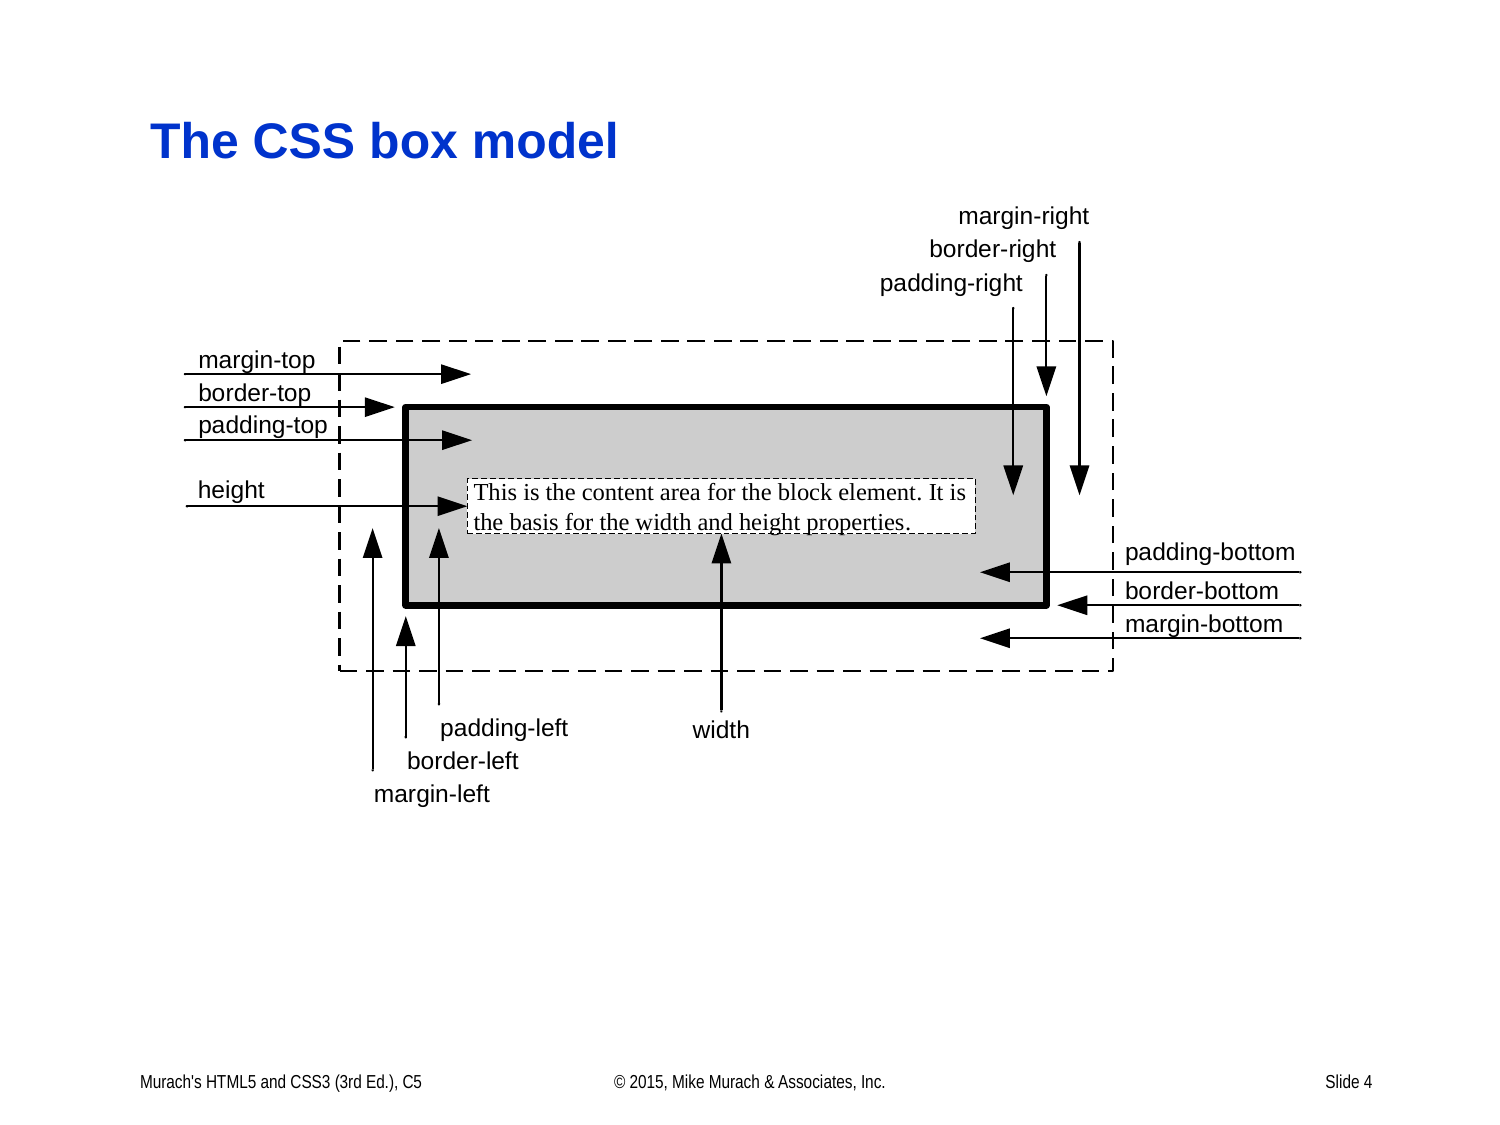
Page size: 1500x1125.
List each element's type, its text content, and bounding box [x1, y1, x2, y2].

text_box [149, 187, 1336, 826]
slide_number Murach's HTML5 and CSS3 (3rd Ed.), C5 [125, 1025, 450, 1100]
footer © 2015, Mike Murach & Associates, Inc. [474, 1025, 1025, 1100]
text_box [149, 112, 1348, 183]
slide_number Slide 4 [1074, 1025, 1388, 1100]
